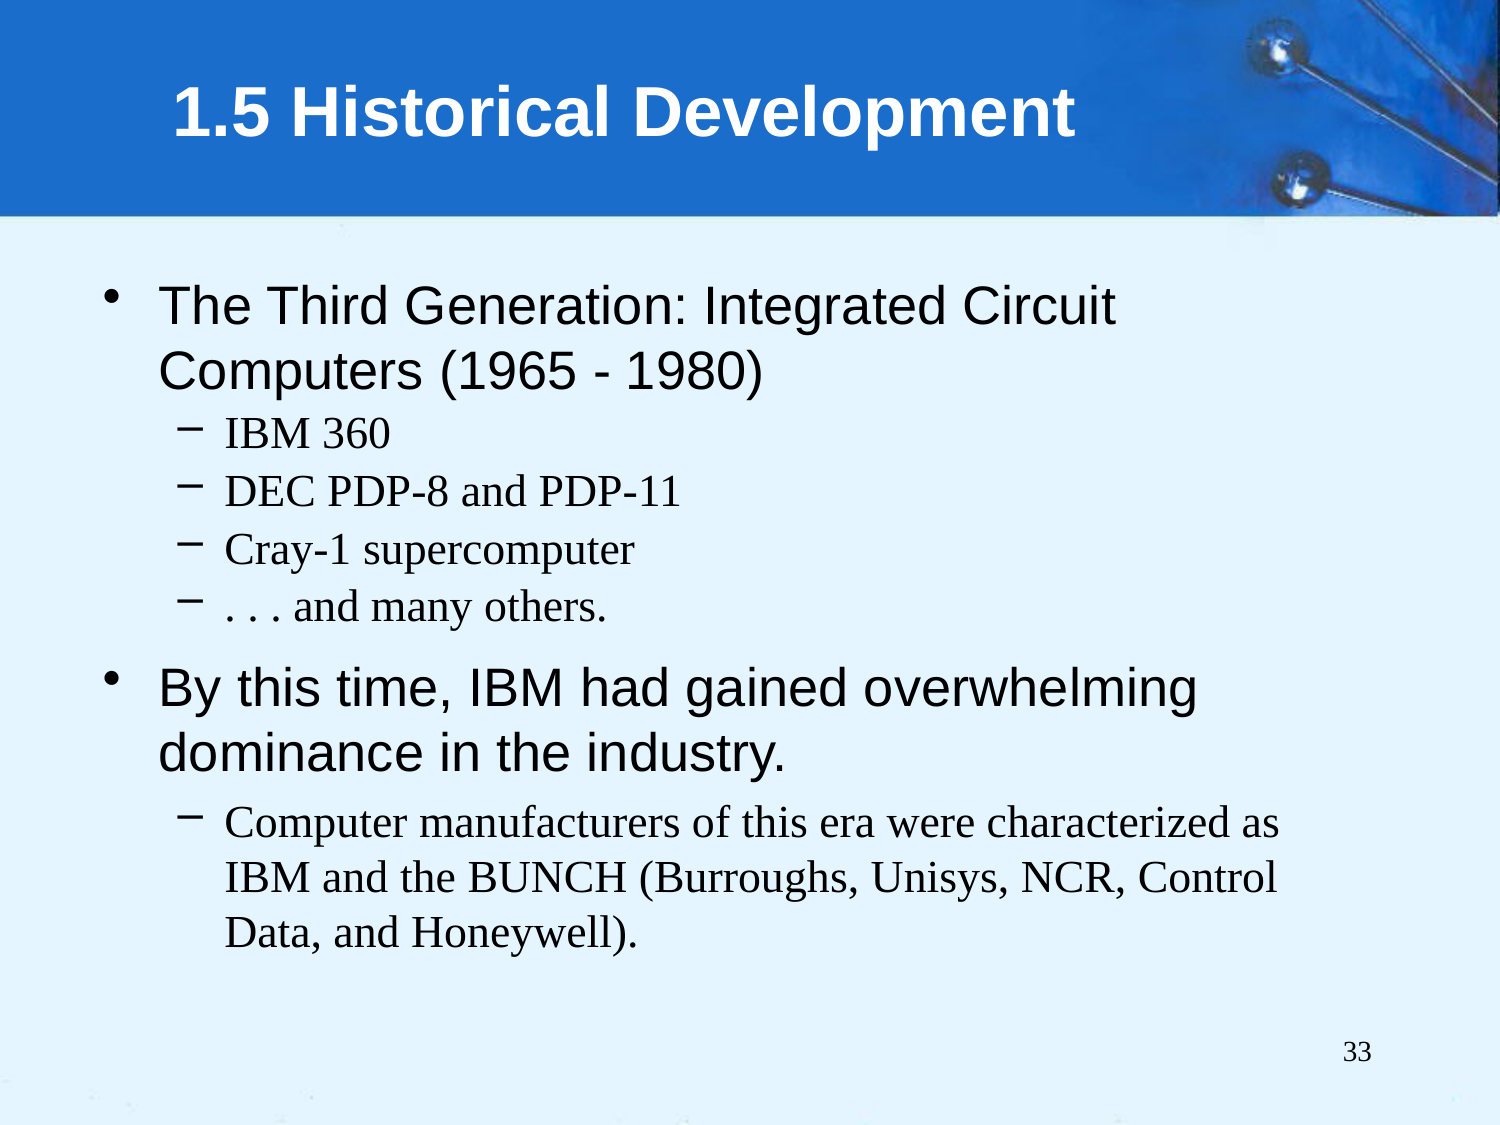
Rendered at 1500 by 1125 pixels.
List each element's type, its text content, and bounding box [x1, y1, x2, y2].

list The Third Generation: Integrated Circuit Computers (1965 - 1980) IBM 360 DEC PDP-8 and PDP-11 Cray-1 supercomputer . . . and many others. By this time, IBM had gained overwhelming dominance in the industry. Computer manufacturers of this era were characterized as IBM and the BUNCH (Burroughs, Unisys, NCR, Control Data, and Honeywell). [87, 262, 1376, 1001]
picture [0, 0, 1500, 1125]
slide_number 33 [1074, 1024, 1388, 1101]
title 1.5 Historical Development [111, 62, 1138, 153]
